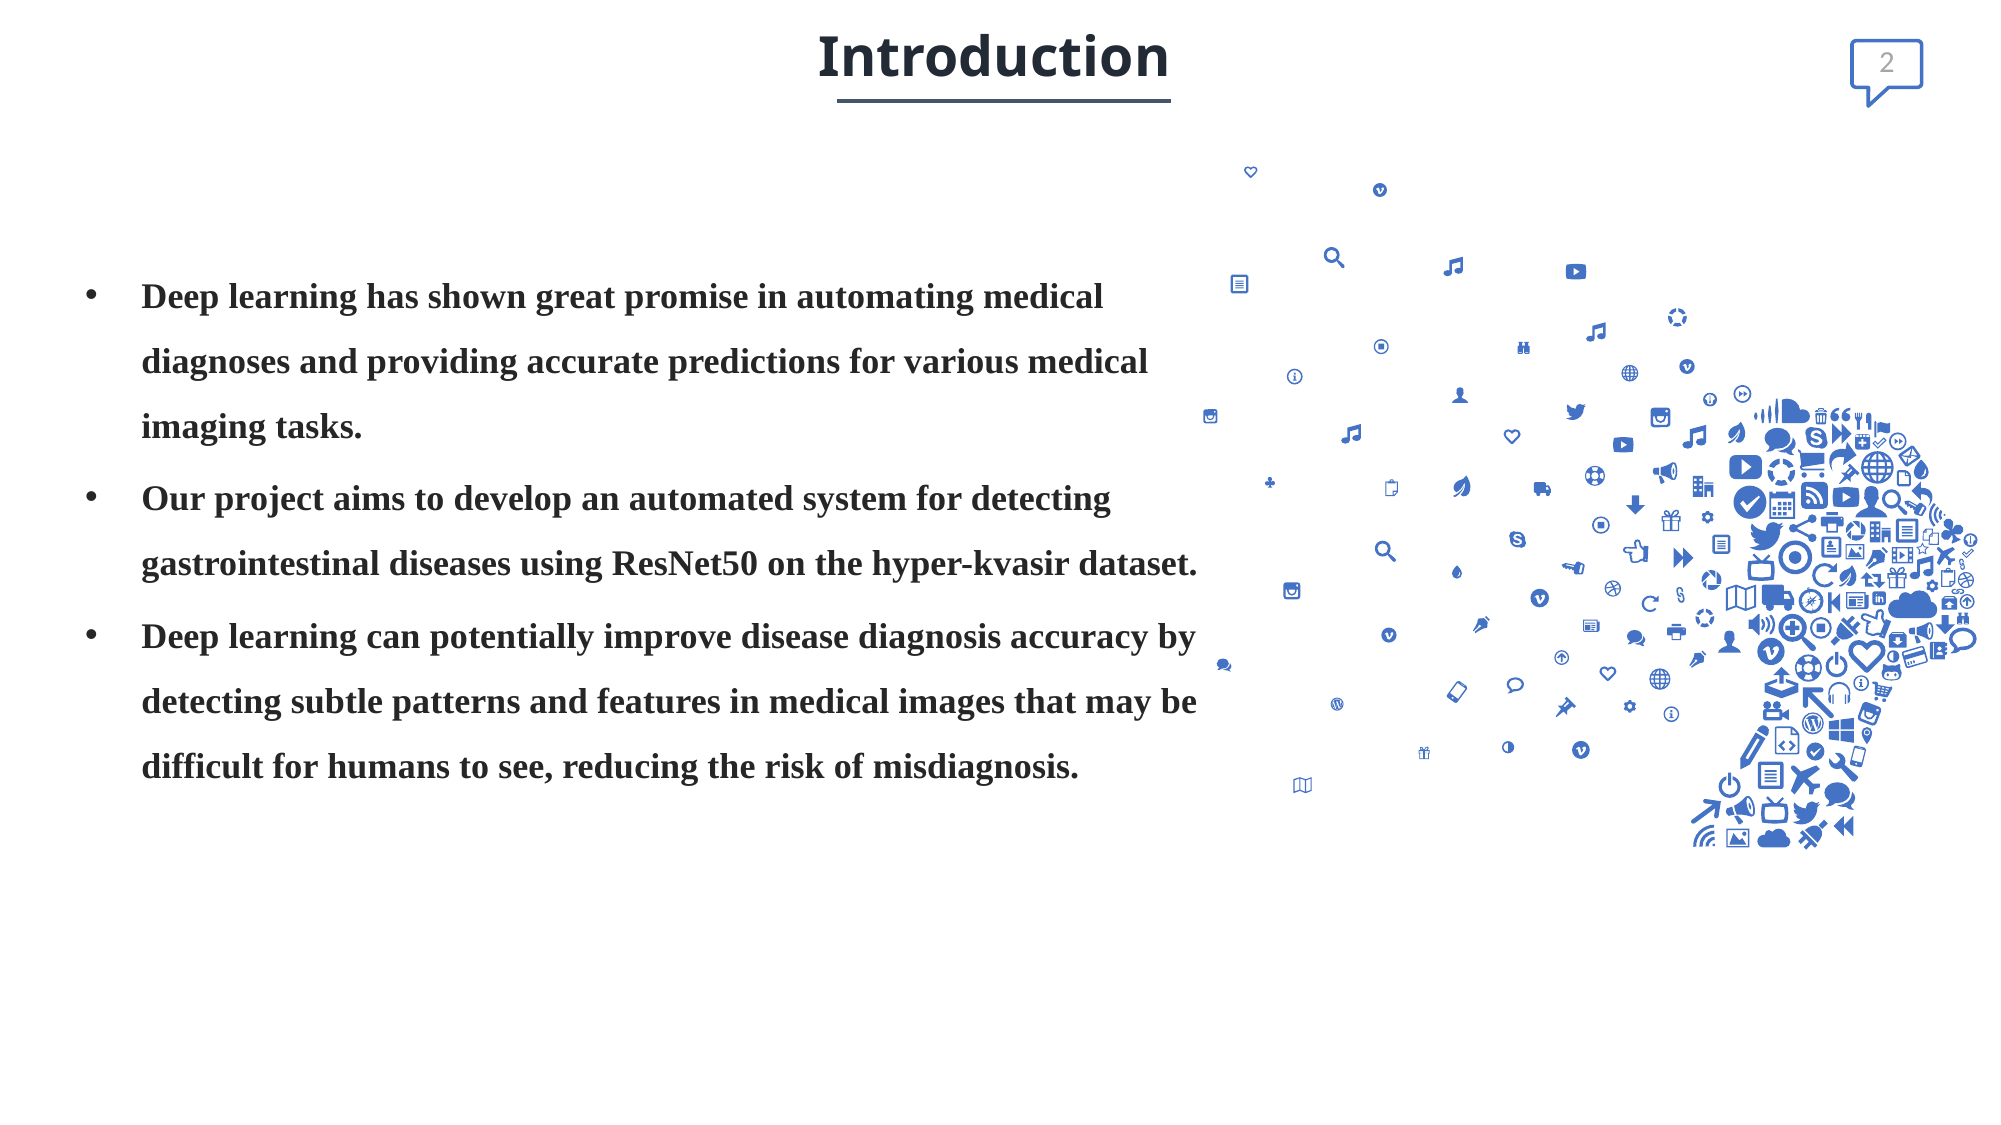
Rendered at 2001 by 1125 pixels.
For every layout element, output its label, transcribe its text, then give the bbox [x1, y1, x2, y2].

text_box Introduction [804, 13, 1186, 95]
text_box [1850, 86, 1923, 108]
text_box 2 [1841, 34, 1933, 86]
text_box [1203, 166, 1978, 850]
text_box Deep learning has shown great promise in automating medical diagnoses and providing accurate predictions for various medical imaging tasks. Our project aims to develop an automated system for detecting gastrointestinal diseases using ResNet50 on the hyper-kvasir dataset. Deep learning can potentially improve disease diagnosis accuracy by detecting subtle patterns and features in medical images that may be difficult for humans to see, reducing the risk of misdiagnosis. [70, 243, 1256, 953]
